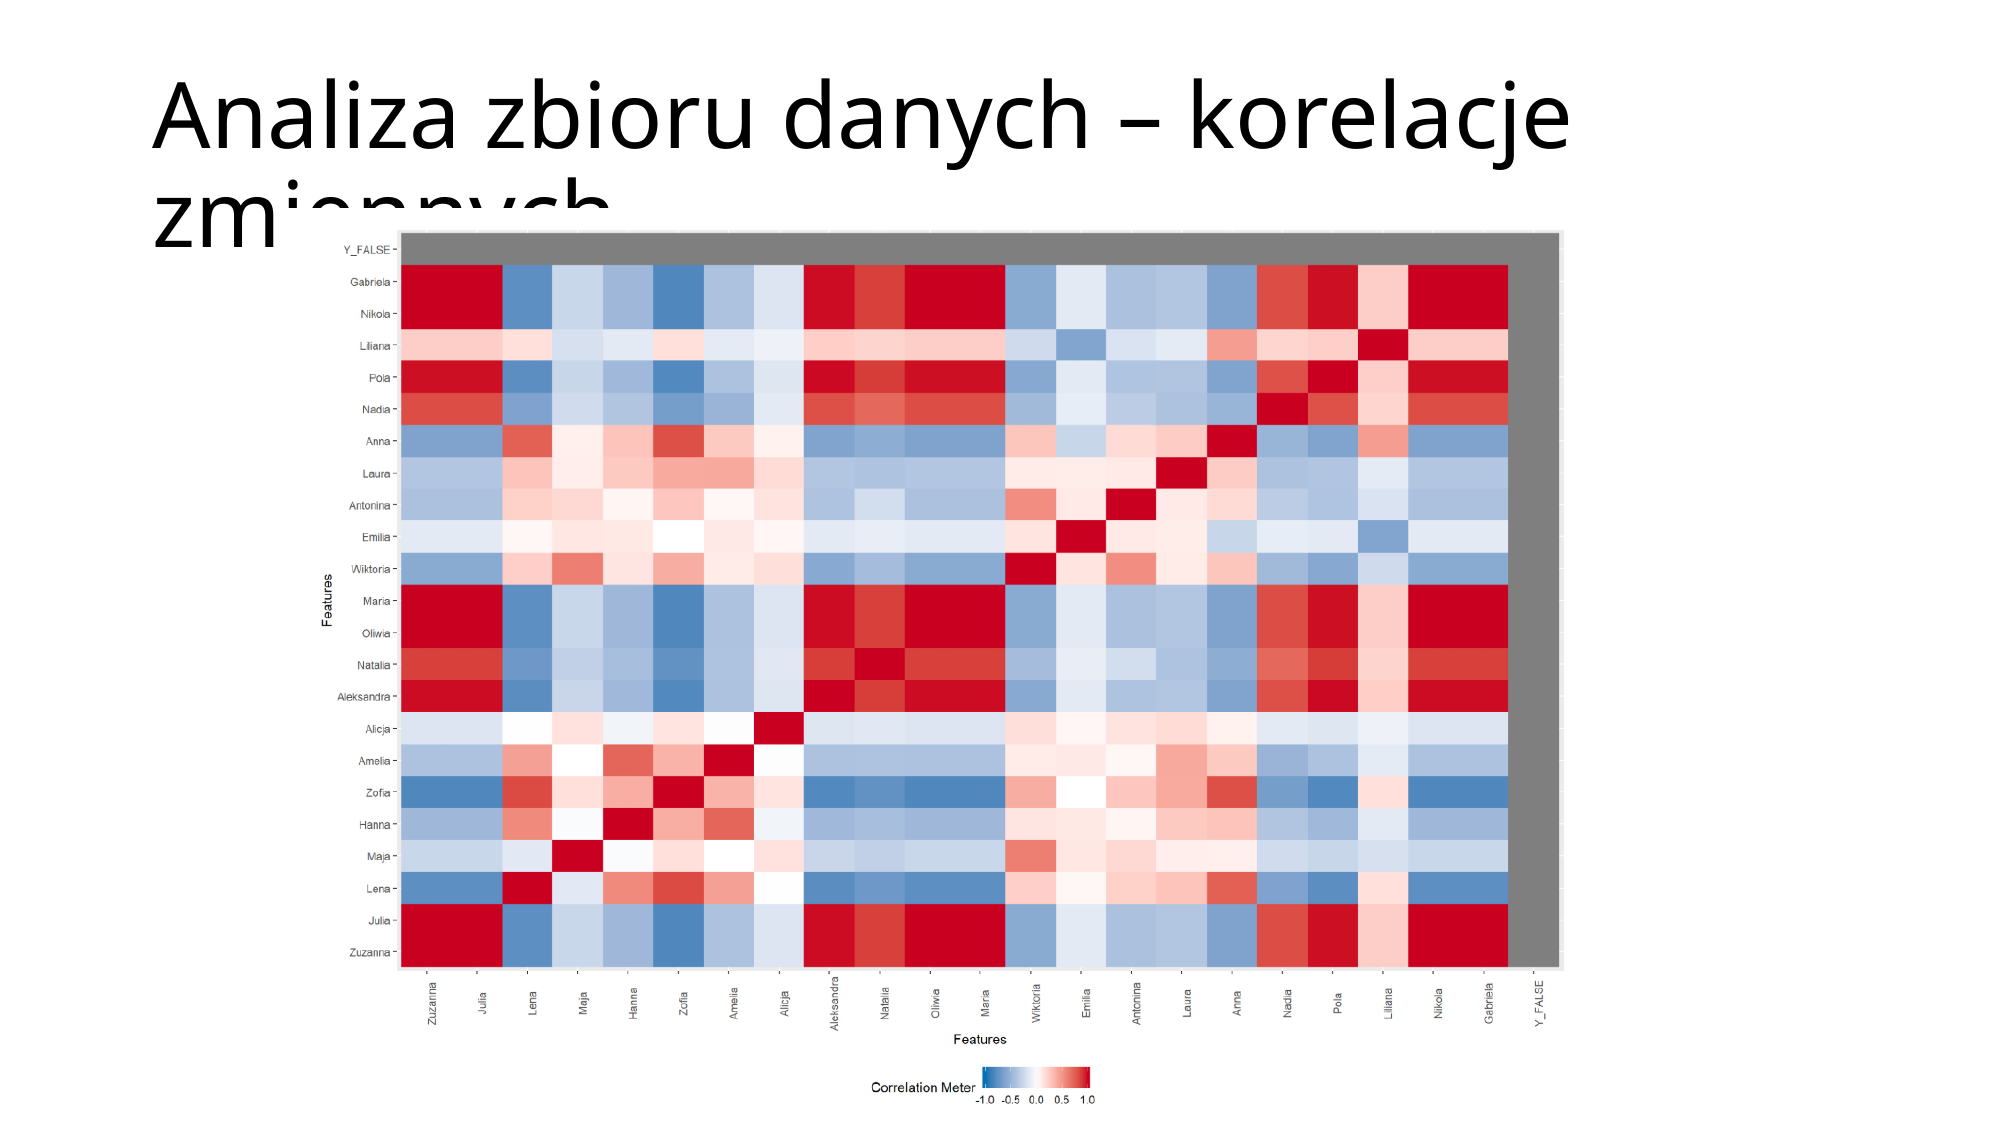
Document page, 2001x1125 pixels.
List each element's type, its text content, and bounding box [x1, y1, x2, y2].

title Analiza zbioru danych – korelacje zmiennych [137, 59, 1863, 278]
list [276, 208, 1615, 1125]
